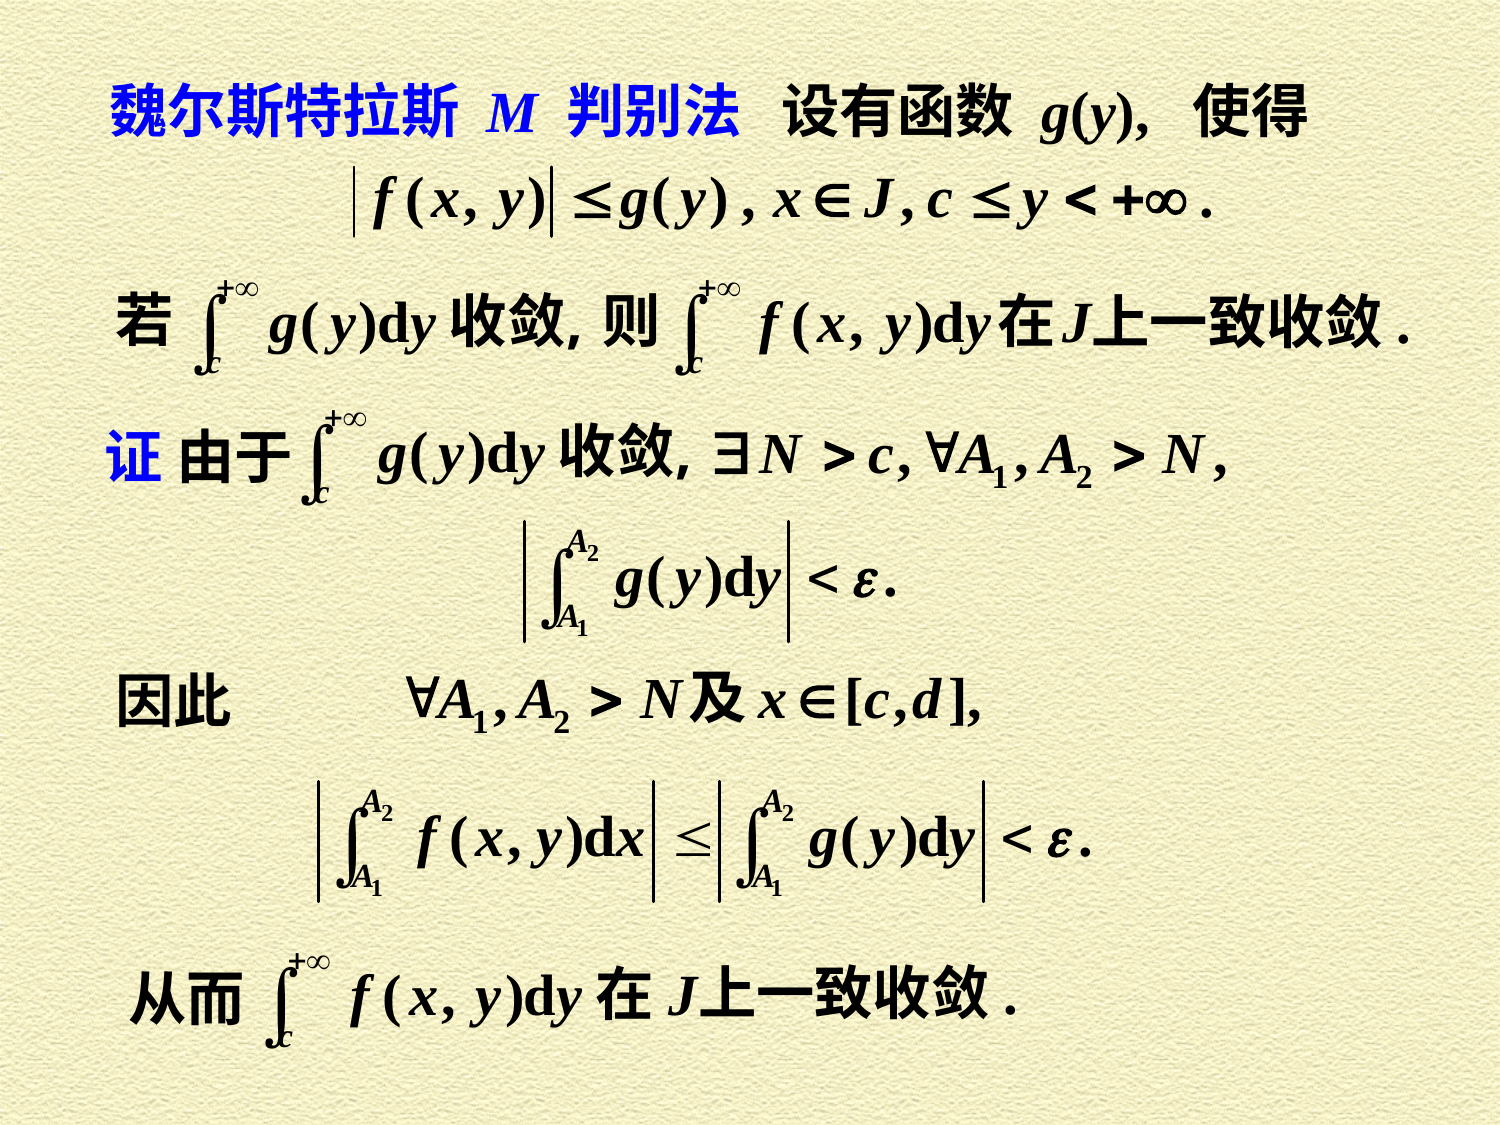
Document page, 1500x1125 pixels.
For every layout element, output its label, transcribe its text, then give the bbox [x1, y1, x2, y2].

text_box 因此 [100, 656, 248, 742]
text_box 魏尔斯特拉斯 M 判别法 设有函数 g(y), 使得 [95, 66, 1351, 152]
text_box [112, 940, 1027, 1053]
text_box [395, 668, 984, 740]
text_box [501, 515, 901, 649]
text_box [312, 775, 1095, 908]
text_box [88, 397, 1231, 510]
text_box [348, 160, 1216, 243]
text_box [100, 267, 1421, 380]
picture [0, 0, 1500, 1125]
